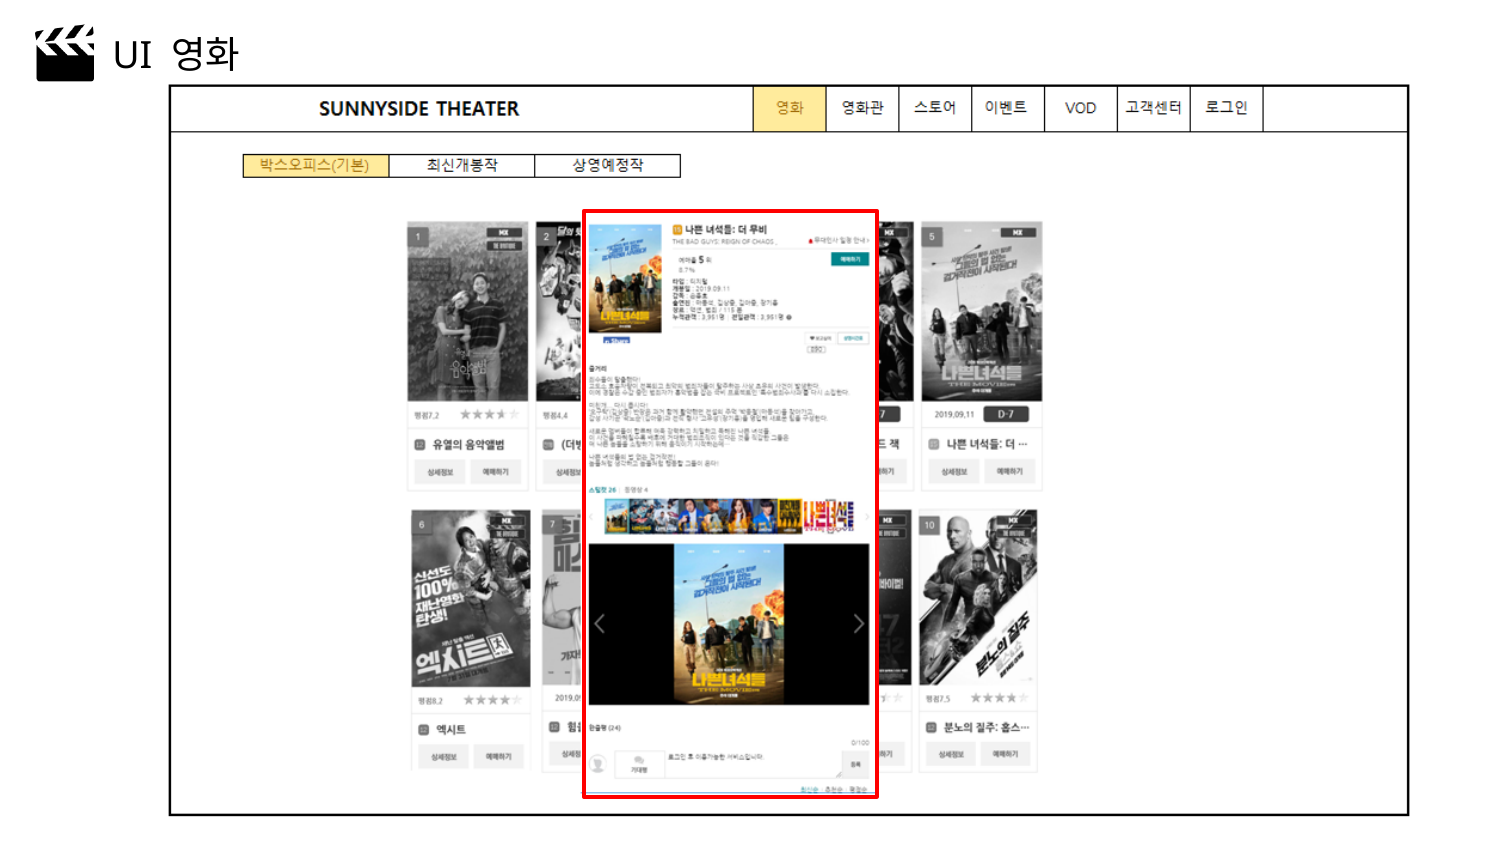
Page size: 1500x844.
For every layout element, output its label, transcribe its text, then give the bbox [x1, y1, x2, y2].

picture [34, 23, 94, 83]
text_box UI 영화 [97, 23, 256, 84]
picture [163, 81, 1419, 821]
